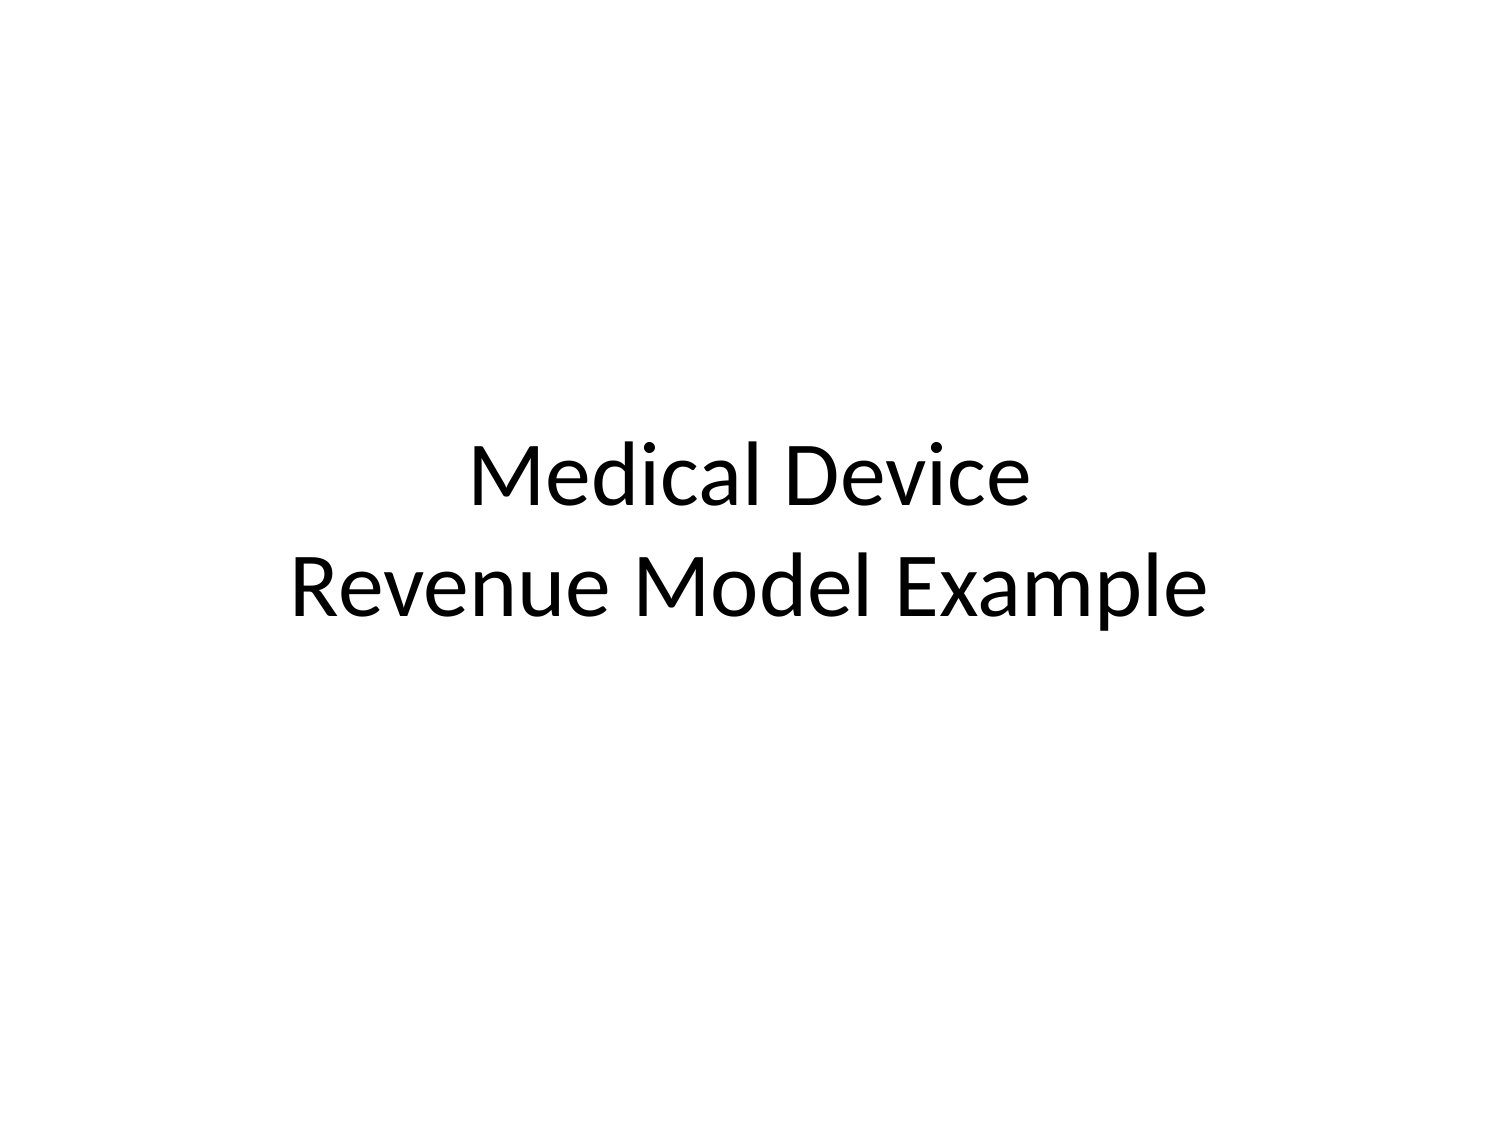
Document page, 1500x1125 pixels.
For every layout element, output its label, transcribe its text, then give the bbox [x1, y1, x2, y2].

title Medical Device Revenue Model Example [150, 405, 1350, 643]
